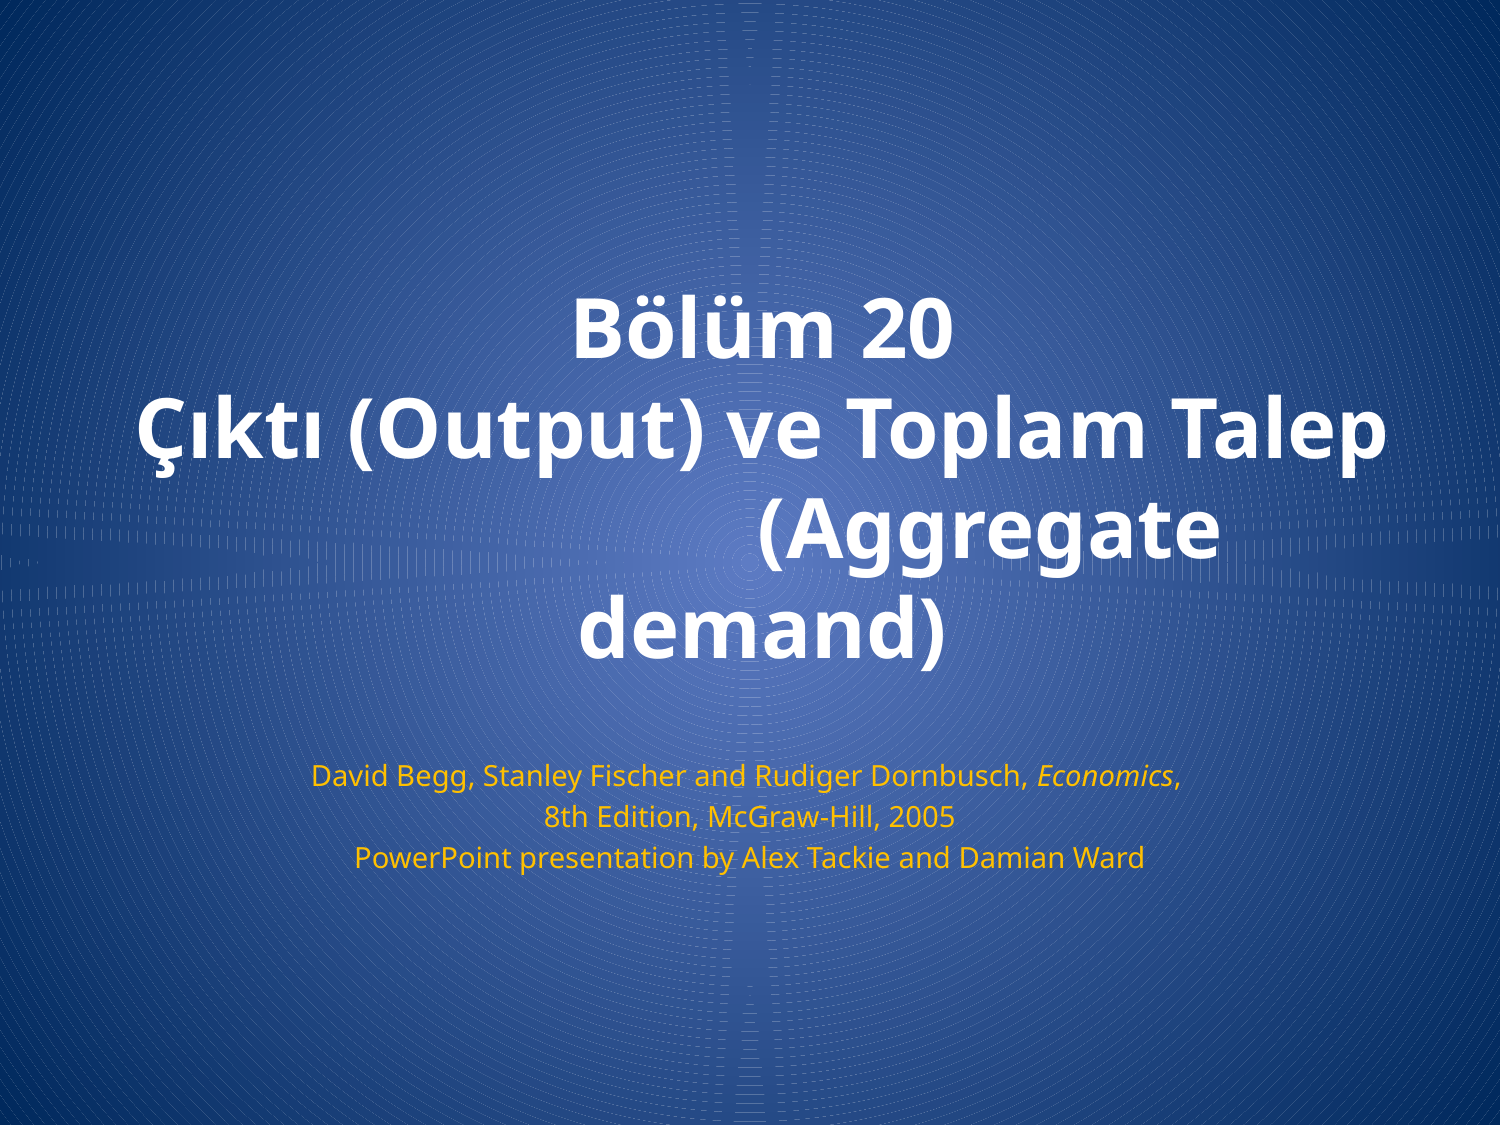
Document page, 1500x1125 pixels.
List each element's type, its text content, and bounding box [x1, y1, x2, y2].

title Bölüm 20 Çıktı (Output) ve Toplam Talep (Aggregate demand) [111, 349, 1413, 601]
subtitle David Begg, Stanley Fischer and Rudiger Dornbusch, Economics, 8th Edition, McGraw-Hill, 2005 PowerPoint presentation by Alex Tackie and Damian Ward [224, 749, 1276, 1038]
